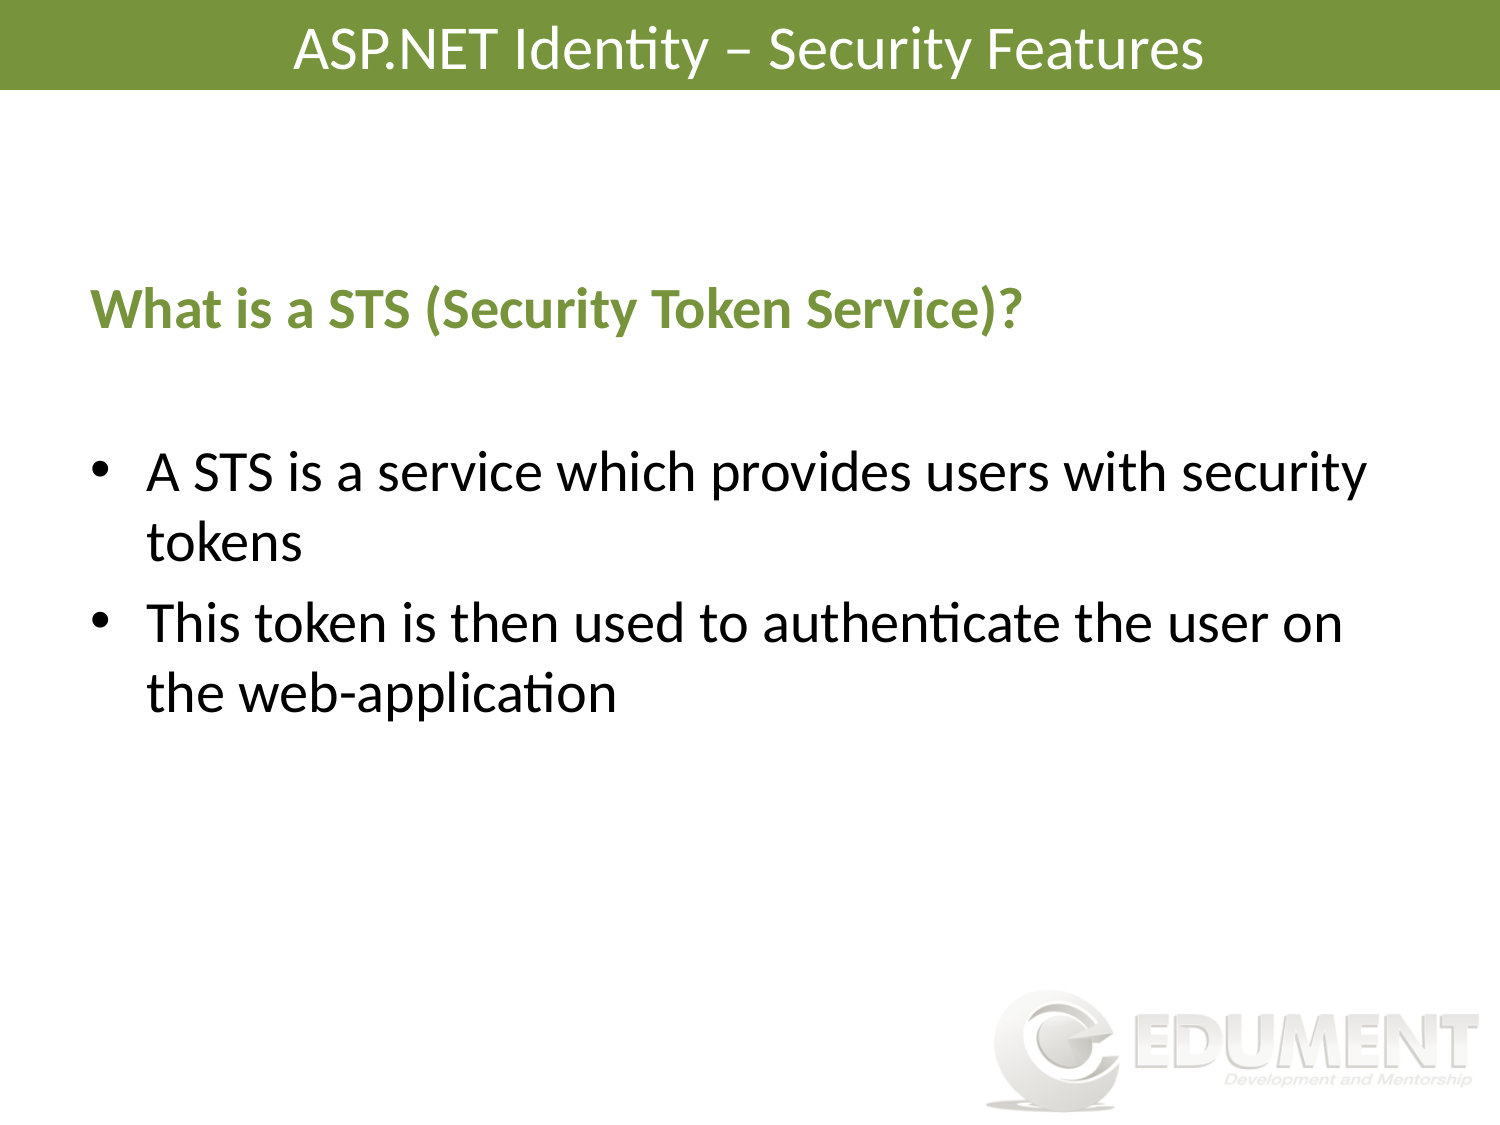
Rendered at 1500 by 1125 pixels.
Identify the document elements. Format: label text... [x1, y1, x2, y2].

title ASP.NET Identity – Security Features [0, 0, 1500, 90]
list What is a STS (Security Token Service)? A STS is a service which provides users with security tokens This token is then used to authenticate the user on the web-application [75, 262, 1425, 1005]
